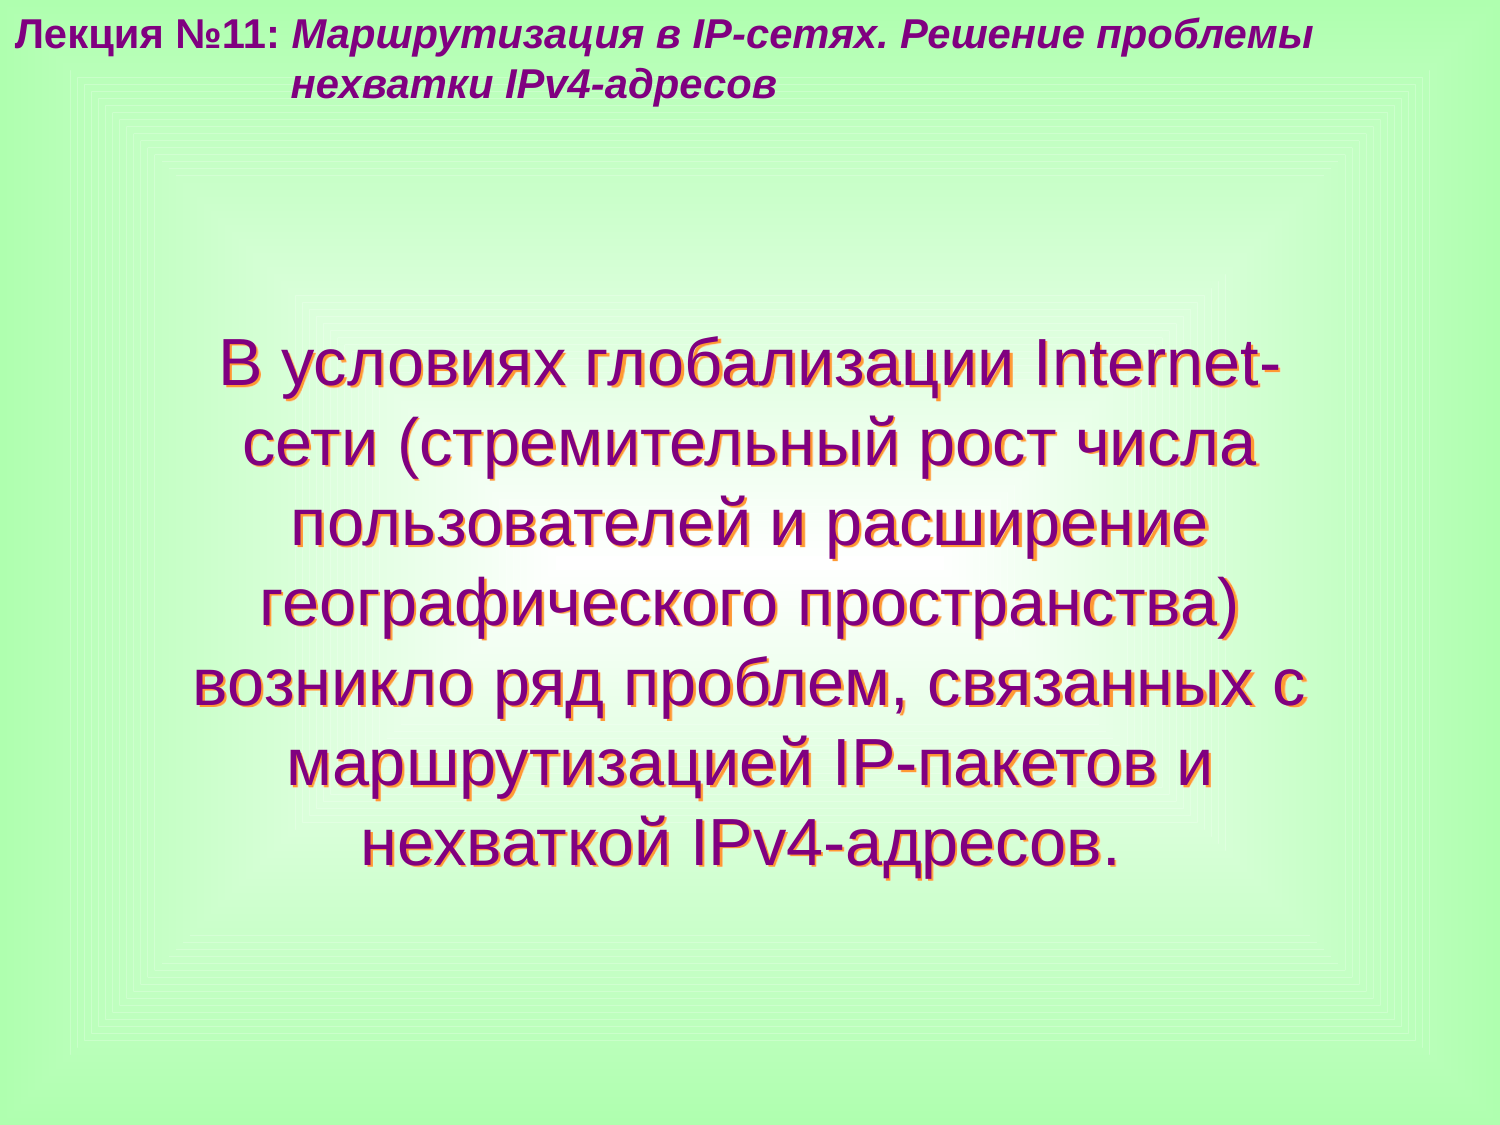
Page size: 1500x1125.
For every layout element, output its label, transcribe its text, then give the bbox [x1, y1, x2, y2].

text_box В условиях глобализации Internet-сети (стремительный рост числа пользователей и расширение географического пространства) возникло ряд проблем, связанных с маршрутизацией IP-пакетов и нехваткой IPv4-адресов. [159, 311, 1341, 886]
text_box Лекция №11: Маршрутизация в IP-сетях. Решение проблемы нехватки IPv4-адресов [0, 0, 1355, 115]
